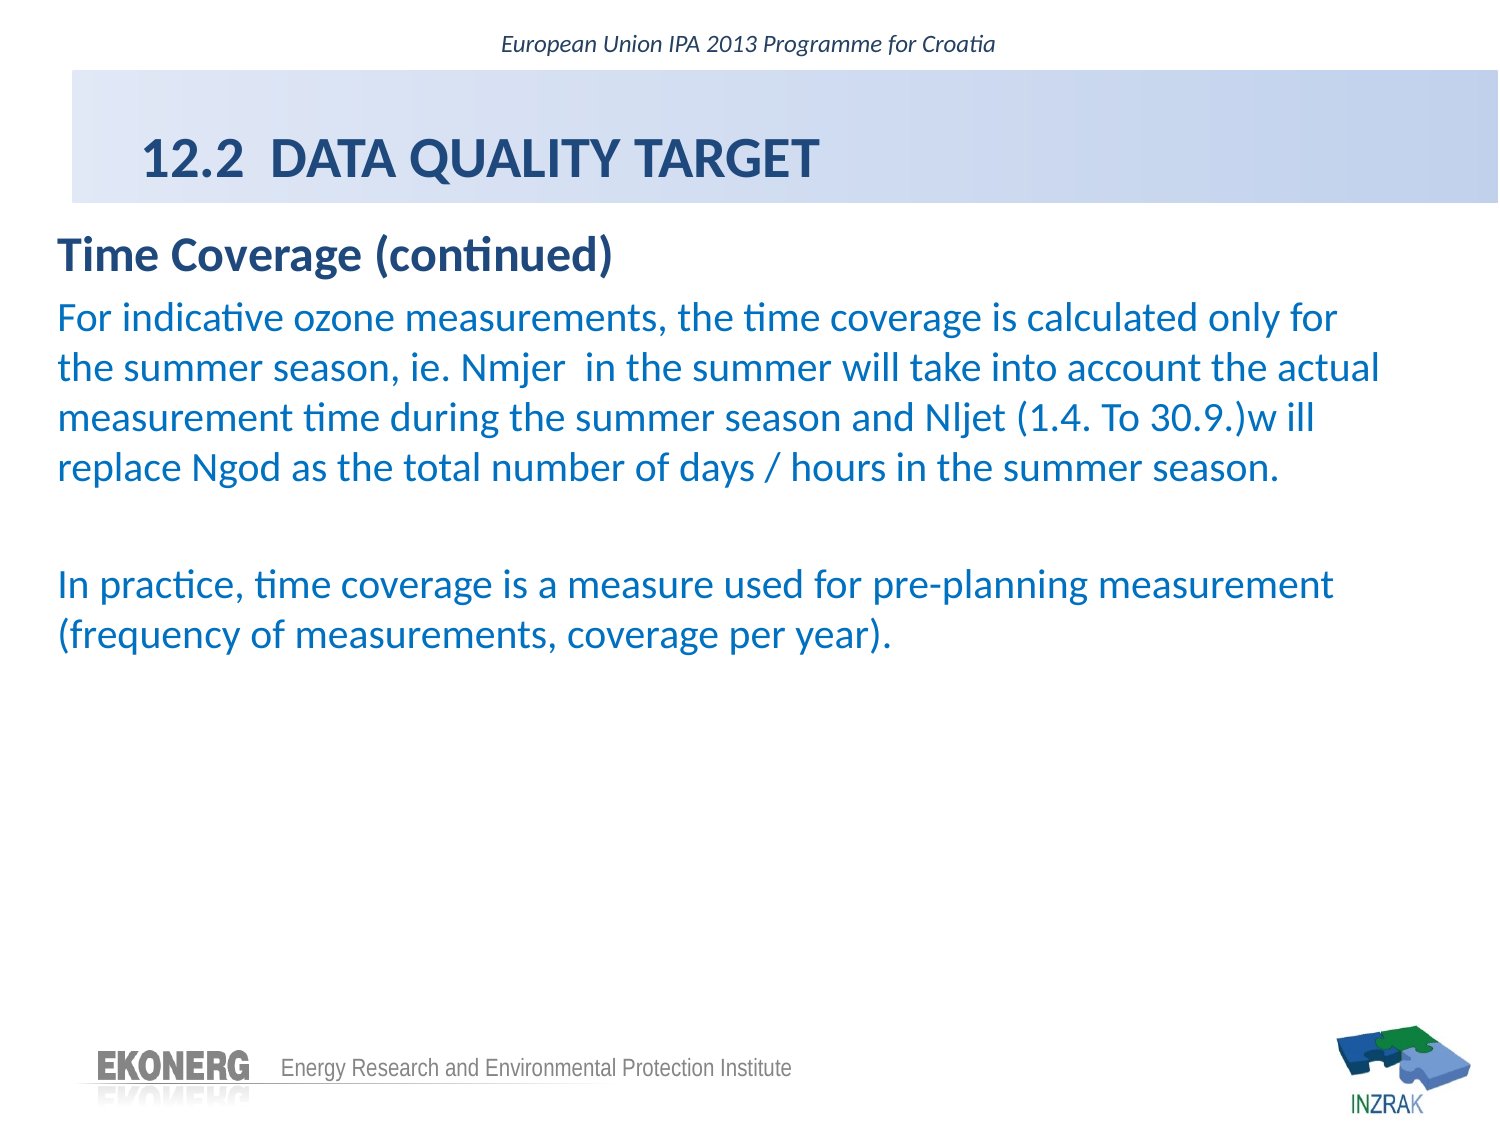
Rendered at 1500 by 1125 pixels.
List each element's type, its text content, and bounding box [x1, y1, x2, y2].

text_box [72, 1043, 812, 1112]
picture [1336, 1025, 1472, 1122]
text_box European Union IPA 2013 Programme for Croatia [0, 23, 1498, 71]
text_box Time Coverage (continued) For indicative ozone measurements, the time coverage is calculated only for the summer season, ie. Nmjer in the summer will take into account the actual measurement time during the summer season and Nljet (1.4. To 30.9.)w ill replace Ngod as the total number of days / hours in the summer season. In practice, time coverage is a measure used for pre-planning measurement (frequency of measurements, coverage per year). [42, 213, 1404, 1026]
title 12.2 DATA QUALITY TARGET [72, 71, 1498, 203]
text_box [60, 1041, 813, 1117]
